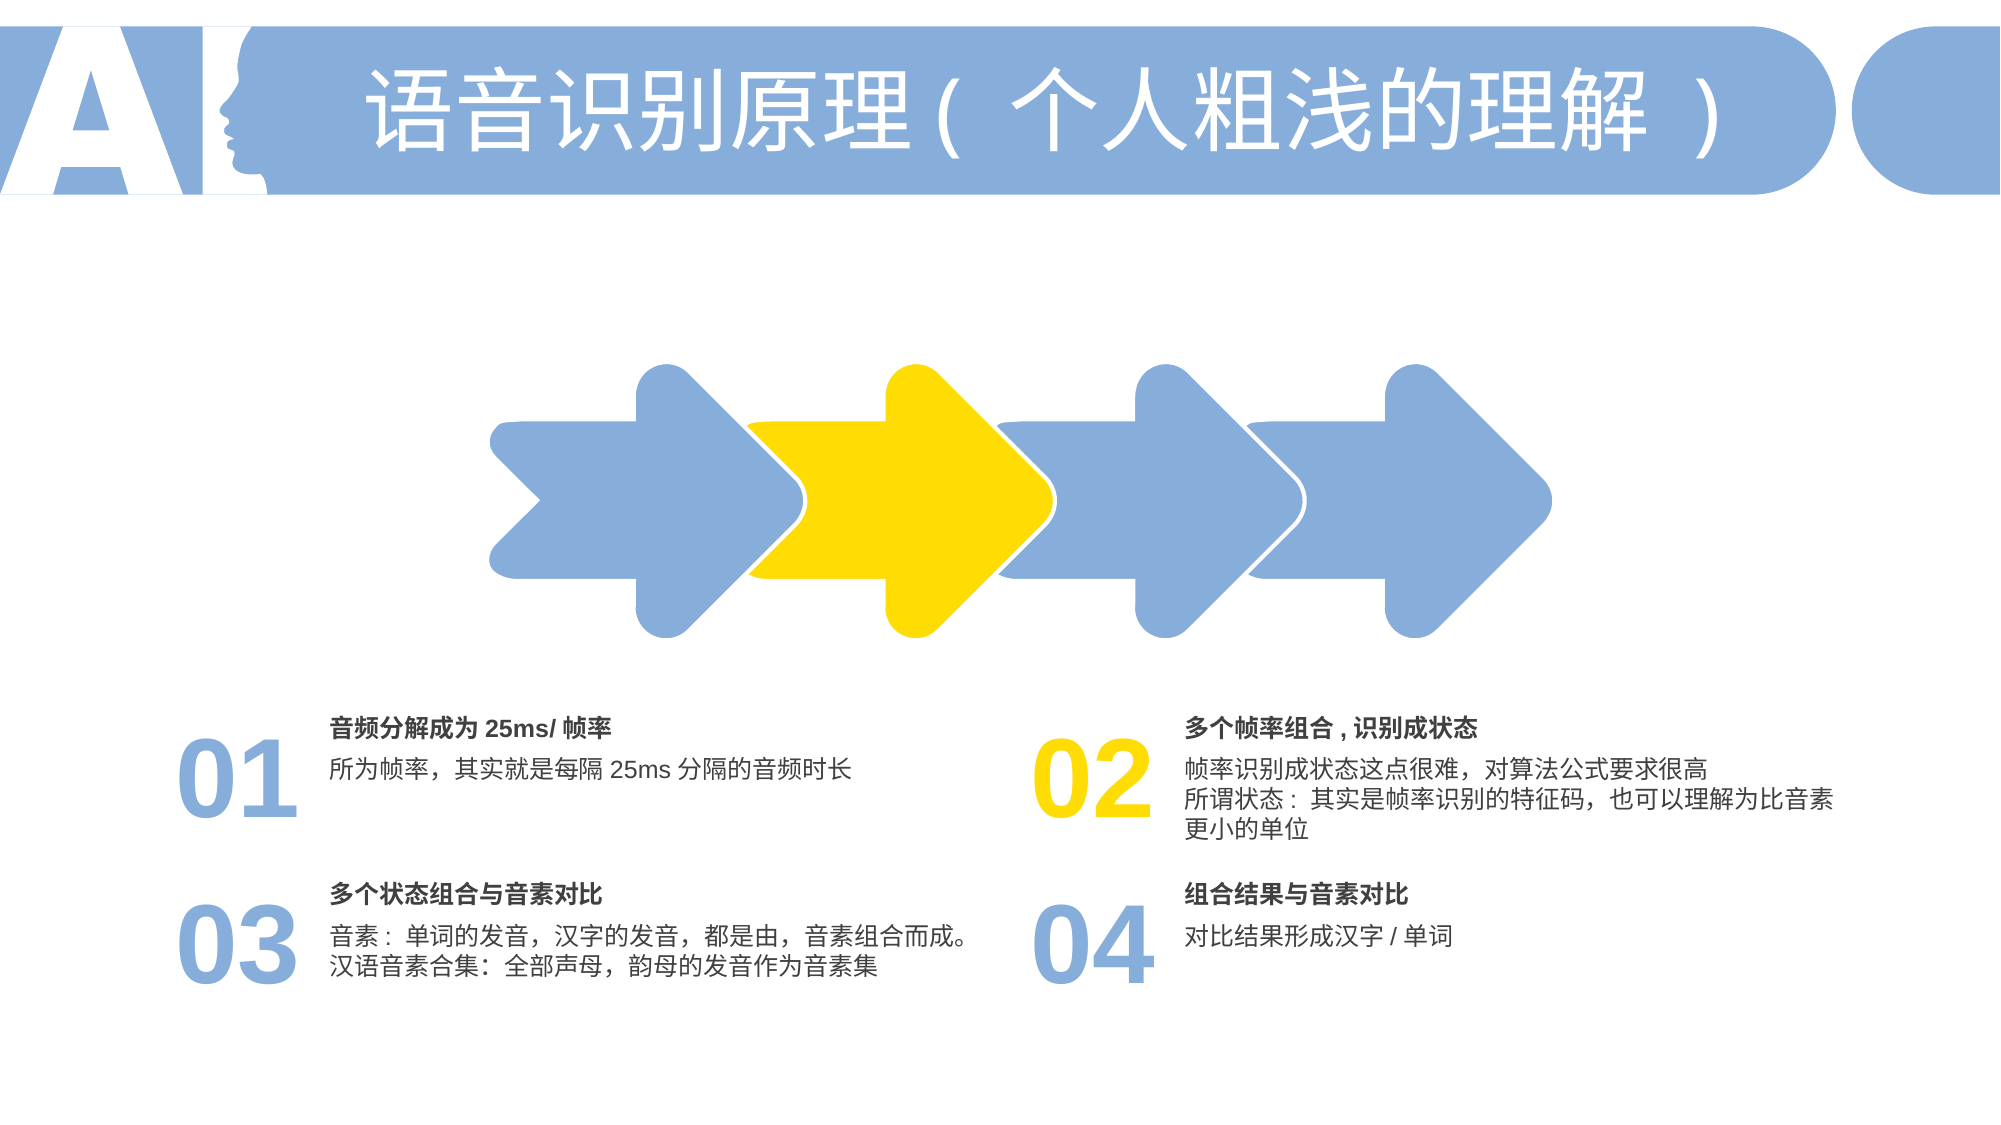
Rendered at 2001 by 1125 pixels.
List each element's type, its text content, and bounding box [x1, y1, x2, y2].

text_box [329, 870, 997, 989]
text_box 02 [1013, 705, 1156, 841]
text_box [1184, 870, 1853, 959]
text_box [486, 361, 807, 642]
text_box [1243, 361, 1556, 642]
text_box 03 [158, 871, 301, 1007]
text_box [329, 704, 997, 792]
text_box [1184, 704, 1853, 853]
text_box 04 [1013, 871, 1156, 1007]
text_box [994, 361, 1306, 642]
text_box [744, 361, 1056, 642]
text_box 01 [158, 705, 301, 841]
list 语音识别原理( 个人粗浅的理解 ) [347, 55, 1952, 175]
